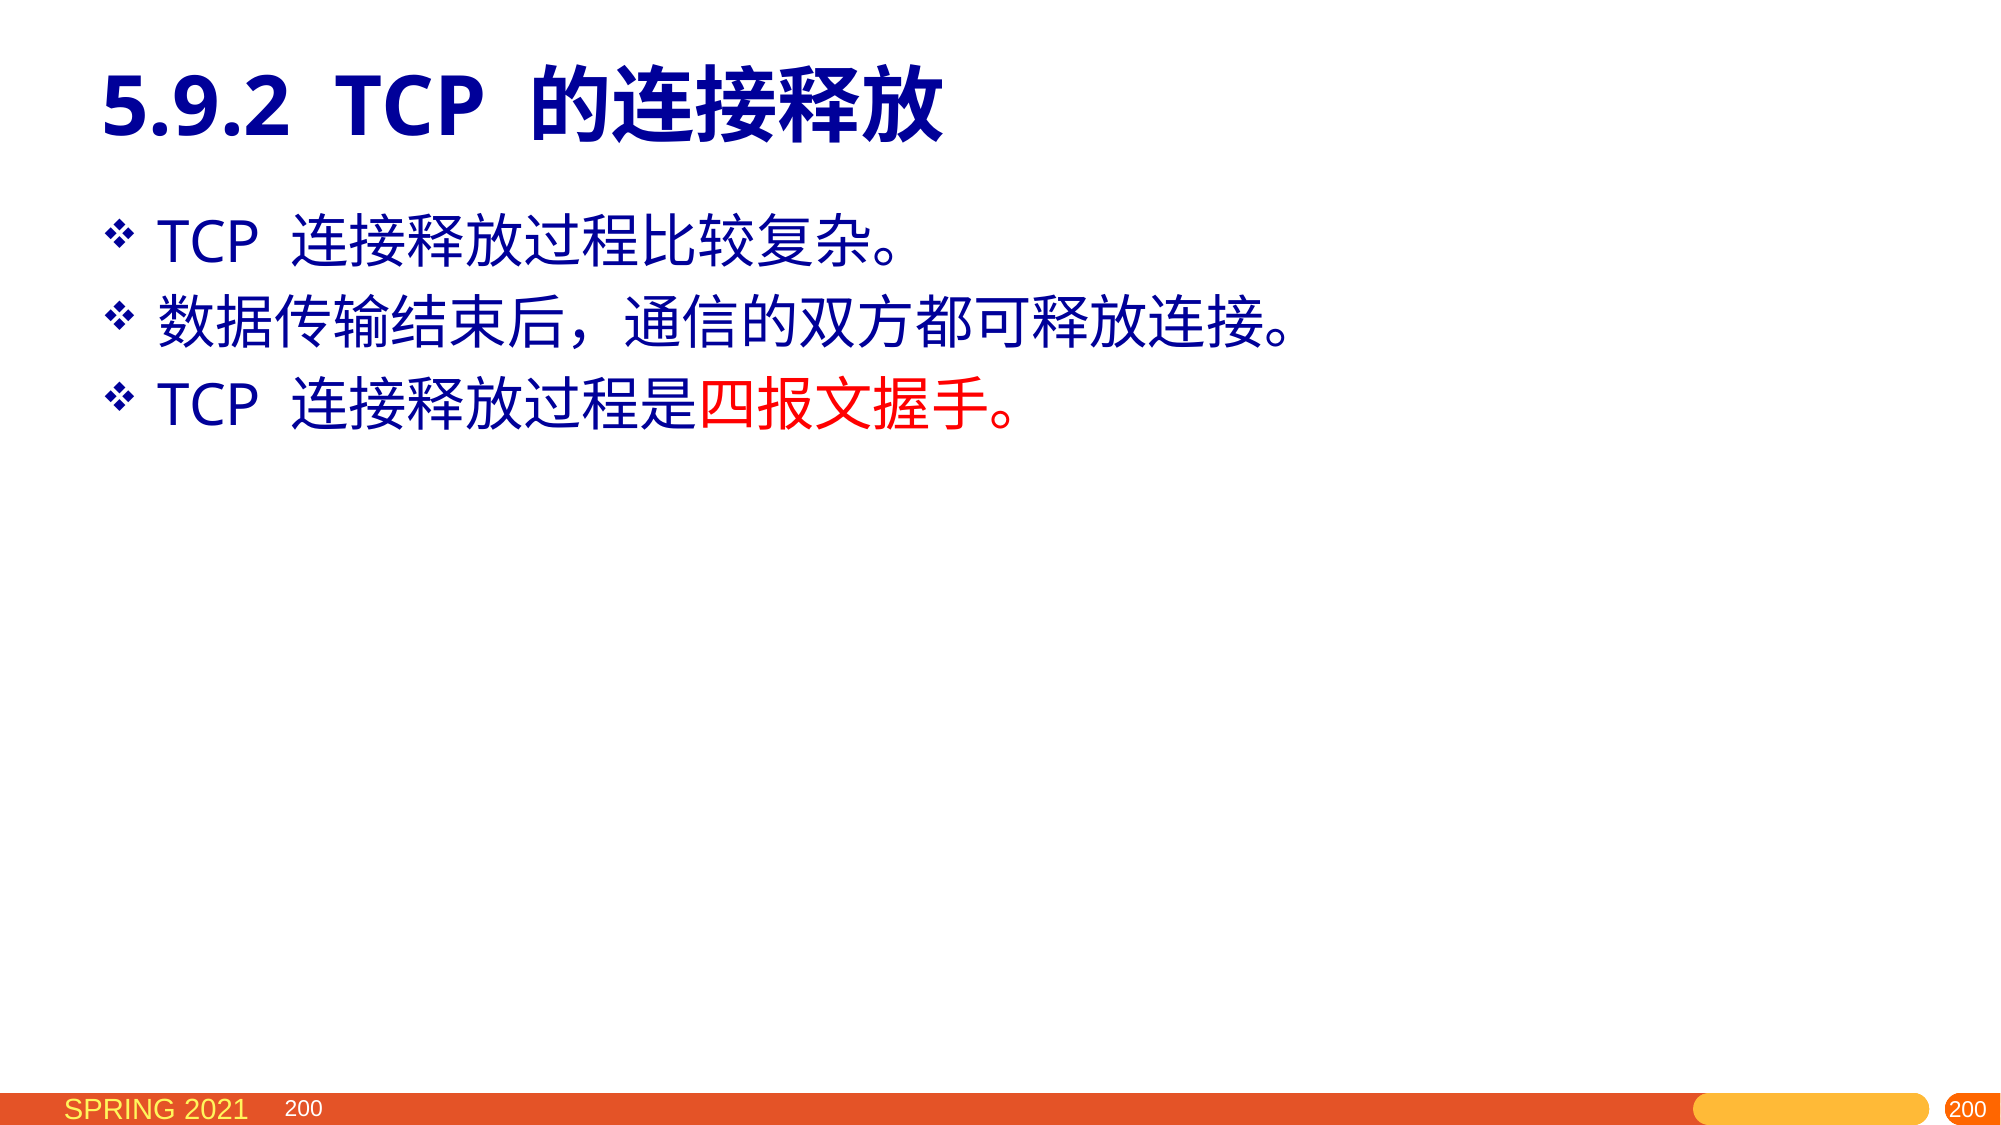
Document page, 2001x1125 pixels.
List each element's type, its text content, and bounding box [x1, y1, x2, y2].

list TCP 连接释放过程比较复杂。 数据传输结束后，通信的双方都可释放连接。 TCP 连接释放过程是四报文握手。 [86, 196, 1914, 1035]
title 5.9.2 TCP 的连接释放 [86, 42, 1914, 161]
